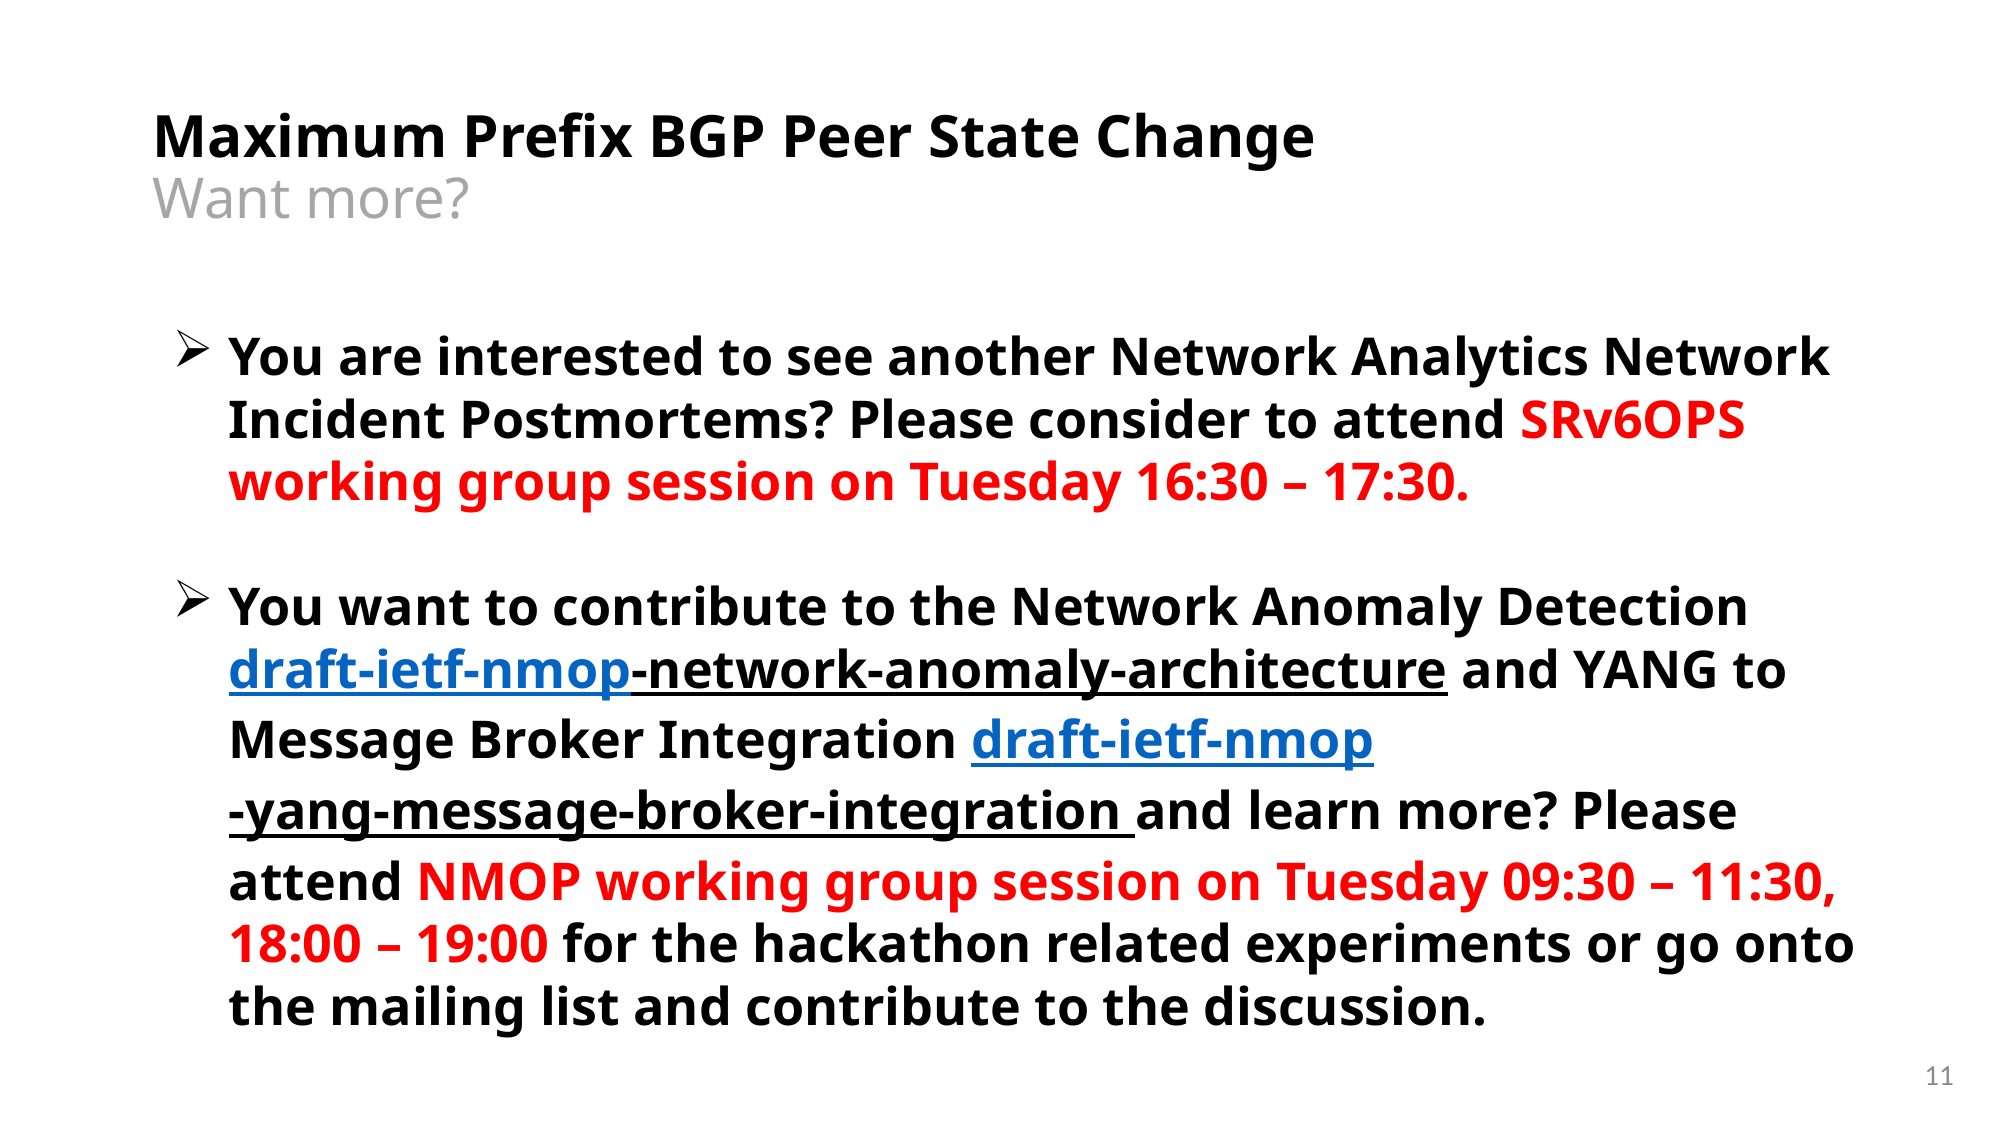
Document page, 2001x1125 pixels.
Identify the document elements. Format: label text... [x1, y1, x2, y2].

slide_number 11 [1900, 1043, 1969, 1104]
text_box You are interested to see another Network Analytics Network Incident Postmortems? Please consider to attend SRv6OPS working group session on Tuesday 16:30 – 17:30. You want to contribute to the Network Anomaly Detection draft-ietf-nmop-network-anomaly-architecture and YANG to Message Broker Integration draft-ietf-nmop-yang-message-broker-integration and learn more? Please attend NMOP working group session on Tuesday 09:30 – 11:30, 18:00 – 19:00 for the hackathon related experiments or go onto the mailing list and contribute to the discussion. [157, 316, 1883, 1044]
text_box Maximum Prefix BGP Peer State Change Want more? [137, 60, 1863, 278]
